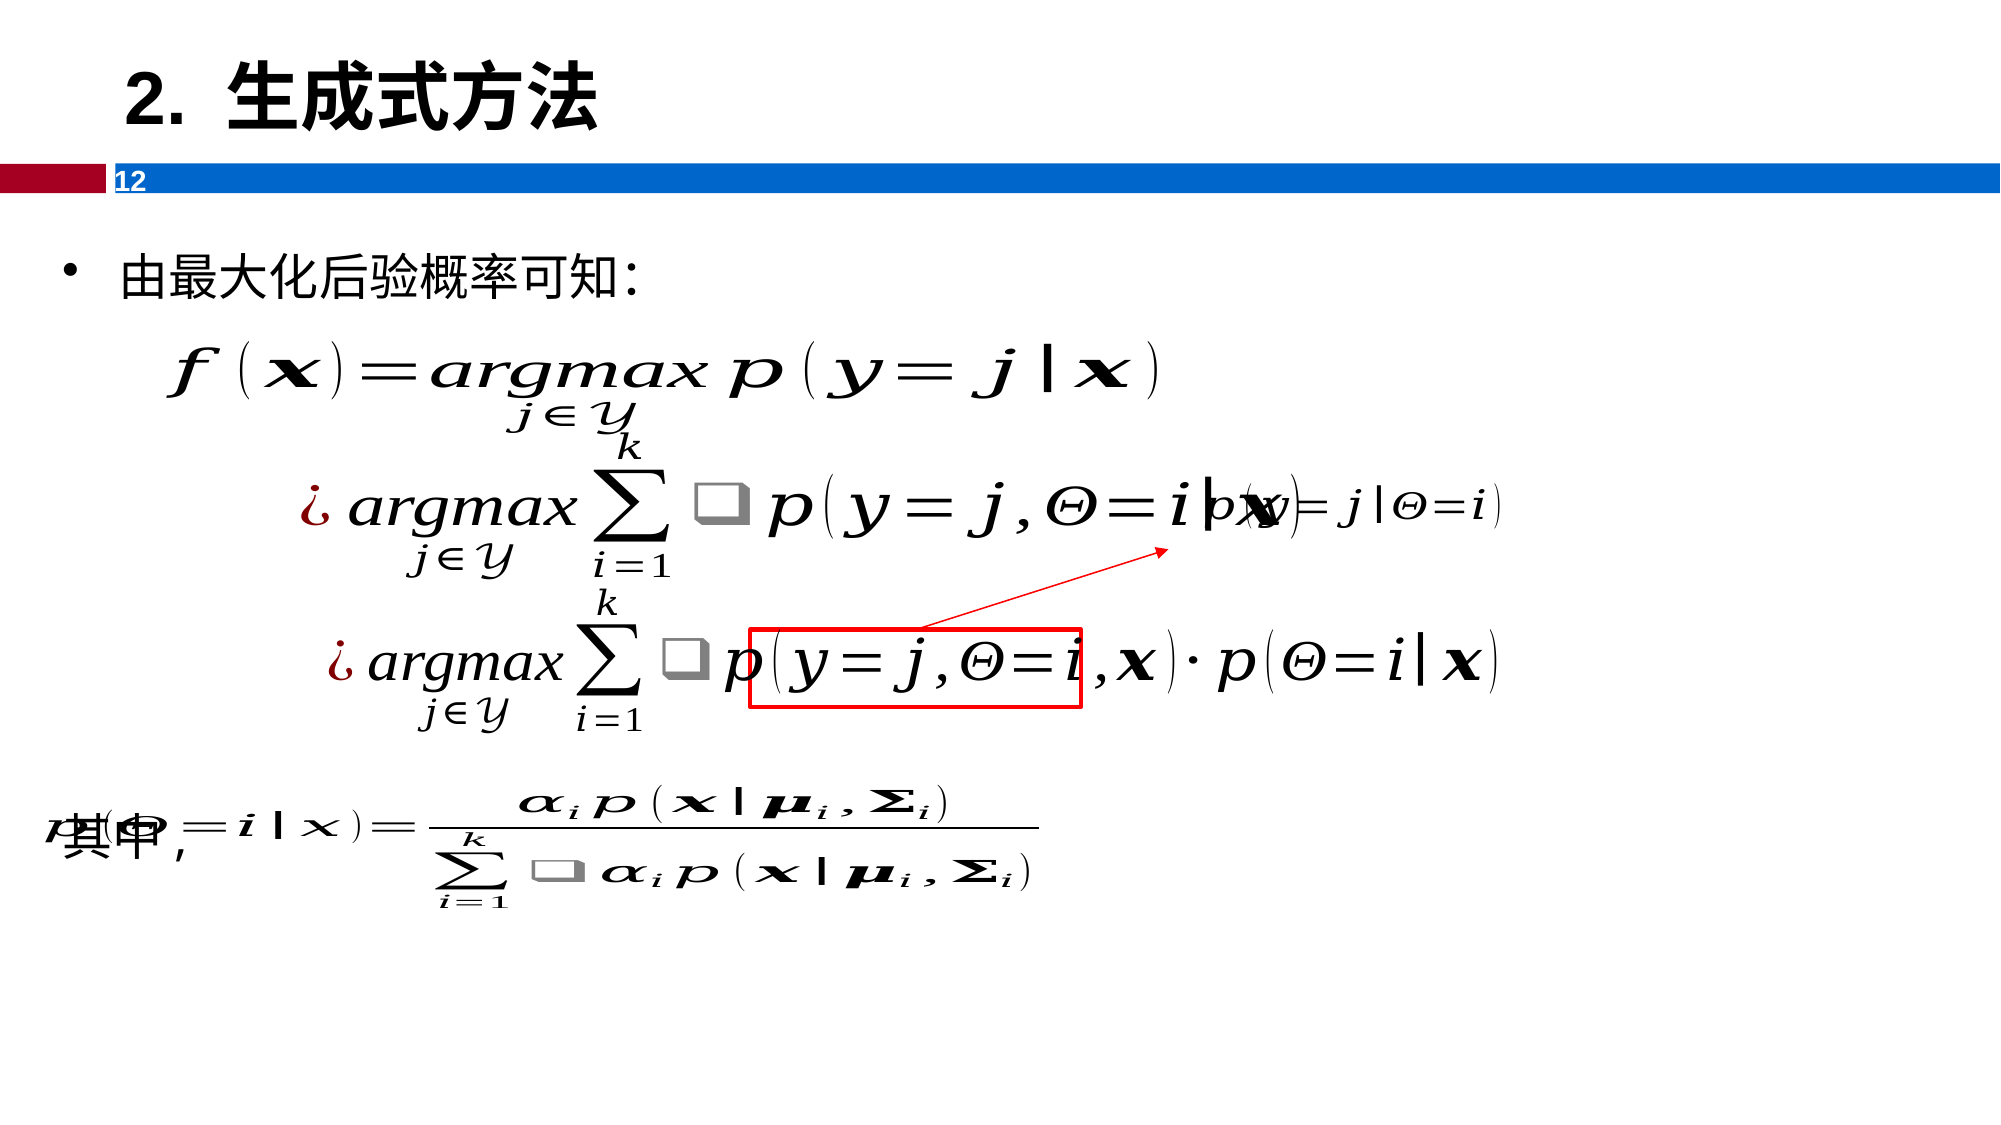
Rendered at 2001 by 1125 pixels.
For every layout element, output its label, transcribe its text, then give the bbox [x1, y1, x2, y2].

title 2. 生成式方法 [109, 38, 2000, 150]
list 由最大化后验概率可知： 其中, [48, 238, 1939, 1005]
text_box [749, 548, 1169, 708]
